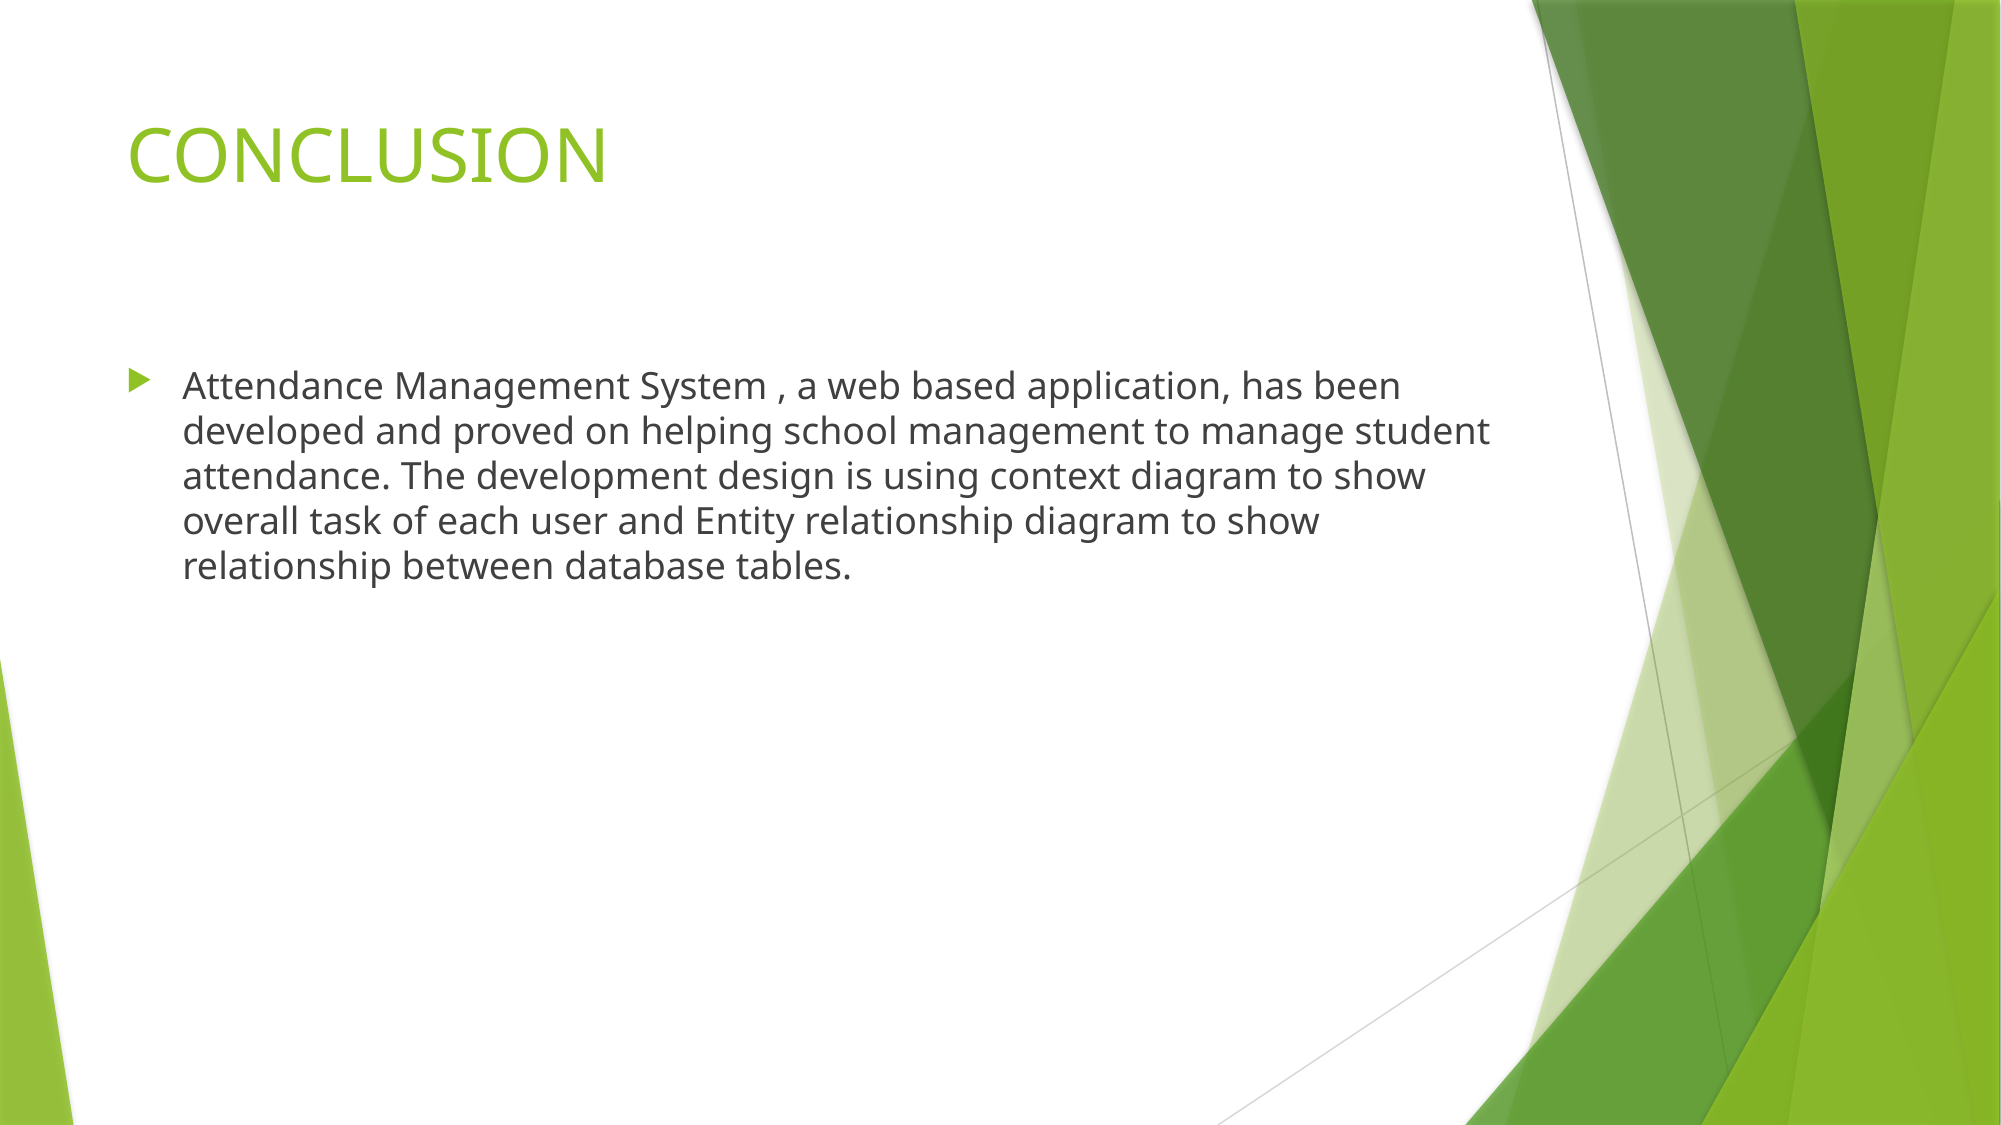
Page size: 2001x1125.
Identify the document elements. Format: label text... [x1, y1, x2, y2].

title CONCLUSION [111, 99, 1522, 317]
list Attendance Management System , a web based application, has been developed and proved on helping school management to manage student attendance. The development design is using context diagram to show overall task of each user and Entity relationship diagram to show relationship between database tables. [111, 354, 1522, 992]
